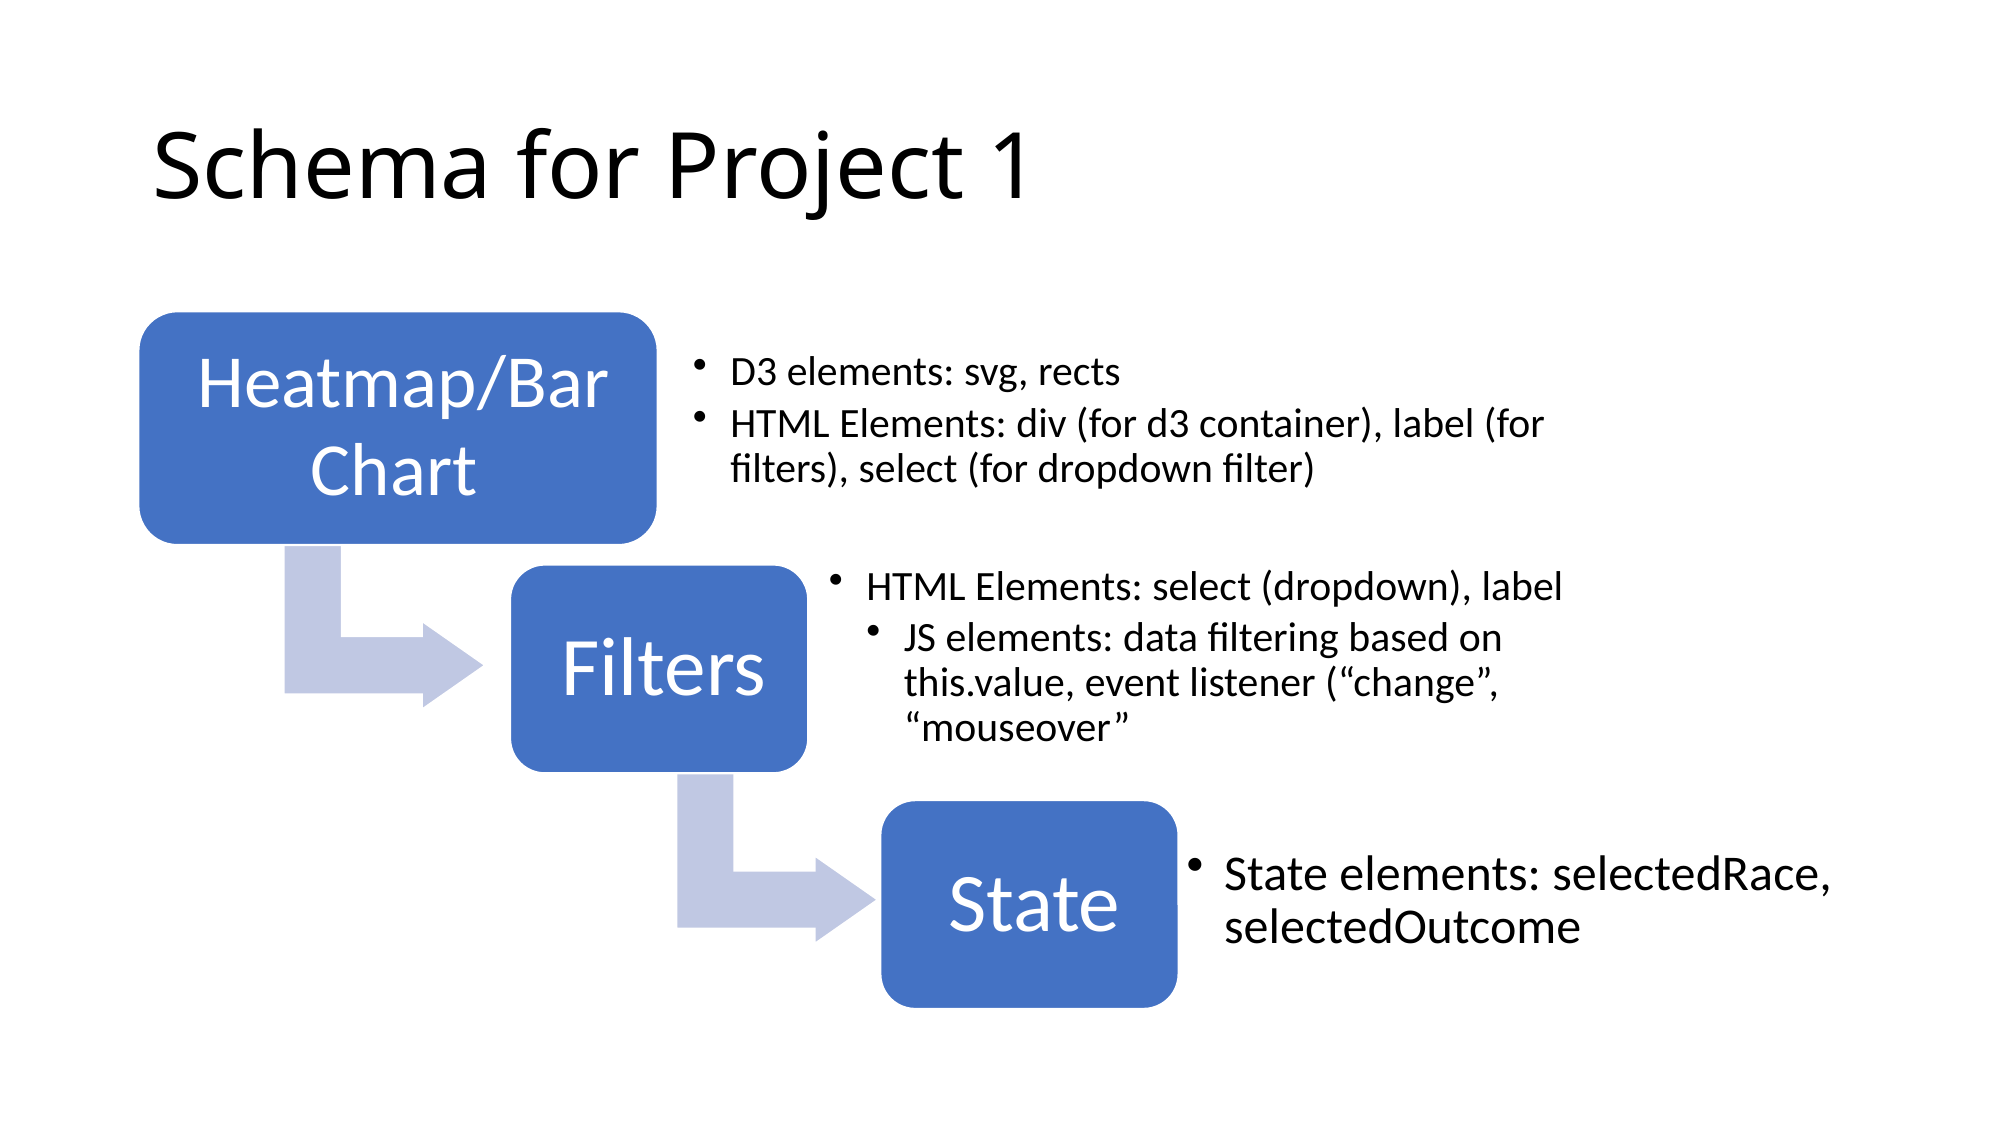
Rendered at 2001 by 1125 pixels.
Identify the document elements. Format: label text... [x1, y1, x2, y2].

title Schema for Project 1 [137, 59, 1863, 278]
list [137, 299, 1863, 1014]
